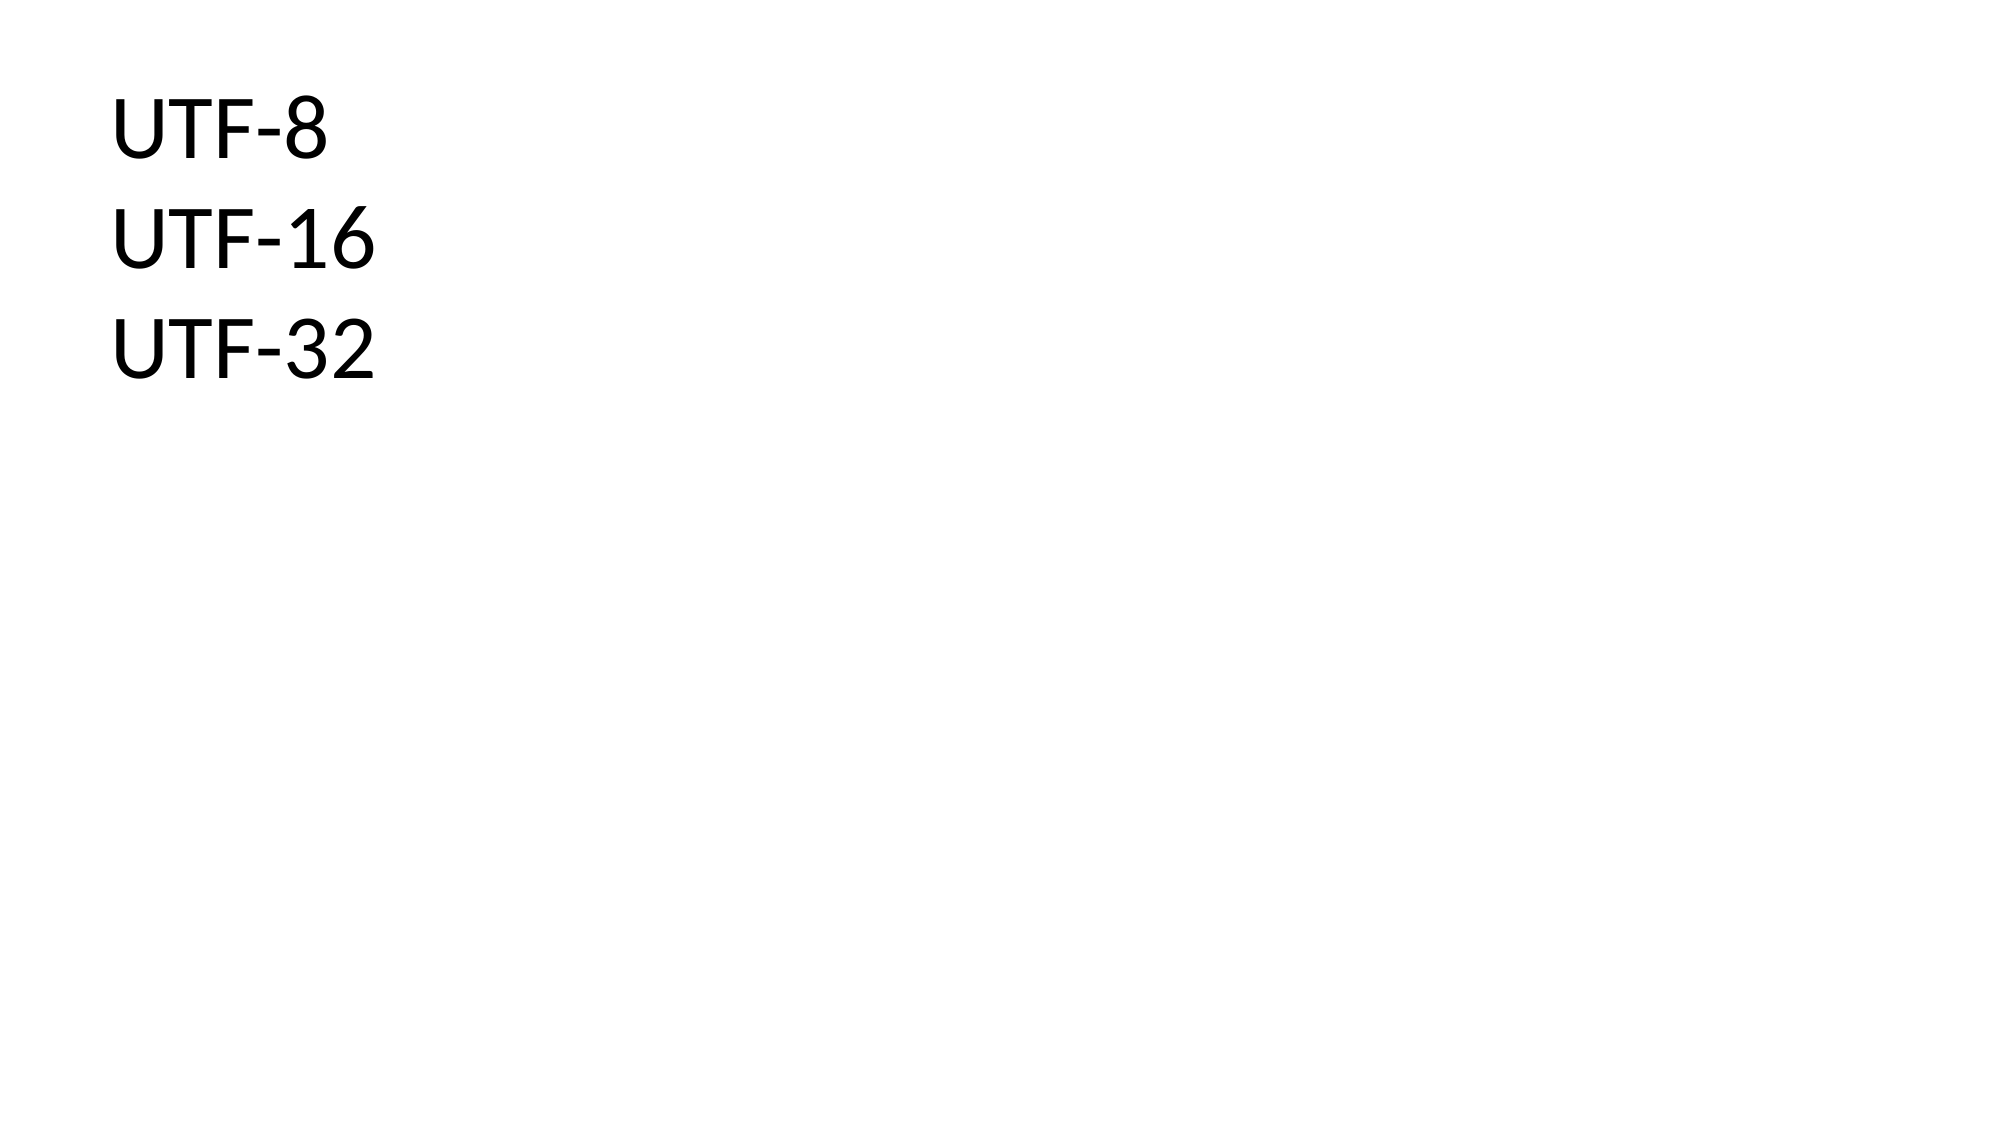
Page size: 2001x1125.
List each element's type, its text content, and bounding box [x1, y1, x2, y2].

text_box UTF-8 UTF-16 UTF-32 [95, 59, 870, 405]
